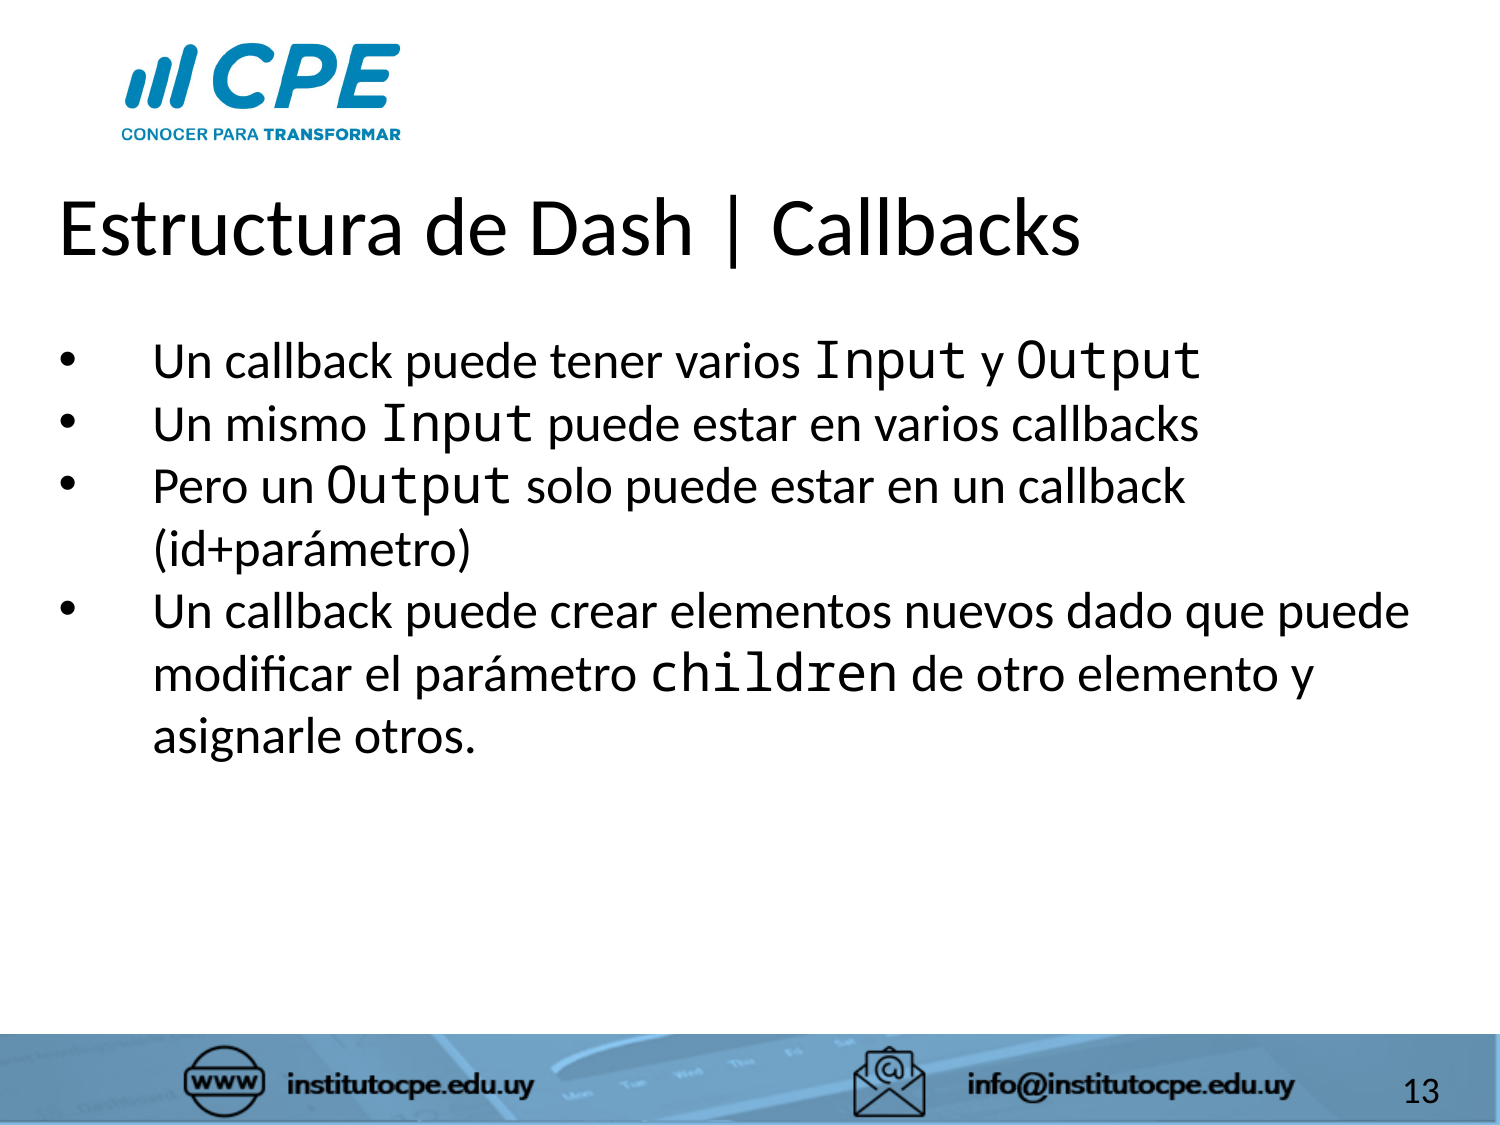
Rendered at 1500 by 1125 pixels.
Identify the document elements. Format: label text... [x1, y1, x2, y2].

picture [0, 1034, 1500, 1125]
text_box Estructura de Dash | Callbacks [43, 164, 1457, 280]
picture [112, 0, 406, 185]
text_box Un callback puede tener varios Input y Output Un mismo Input puede estar en varios callbacks Pero un Output solo puede estar en un callback (id+parámetro) Un callback puede crear elementos nuevos dado que puede modificar el parámetro children de otro elemento y asignarle otros. [43, 319, 1457, 772]
